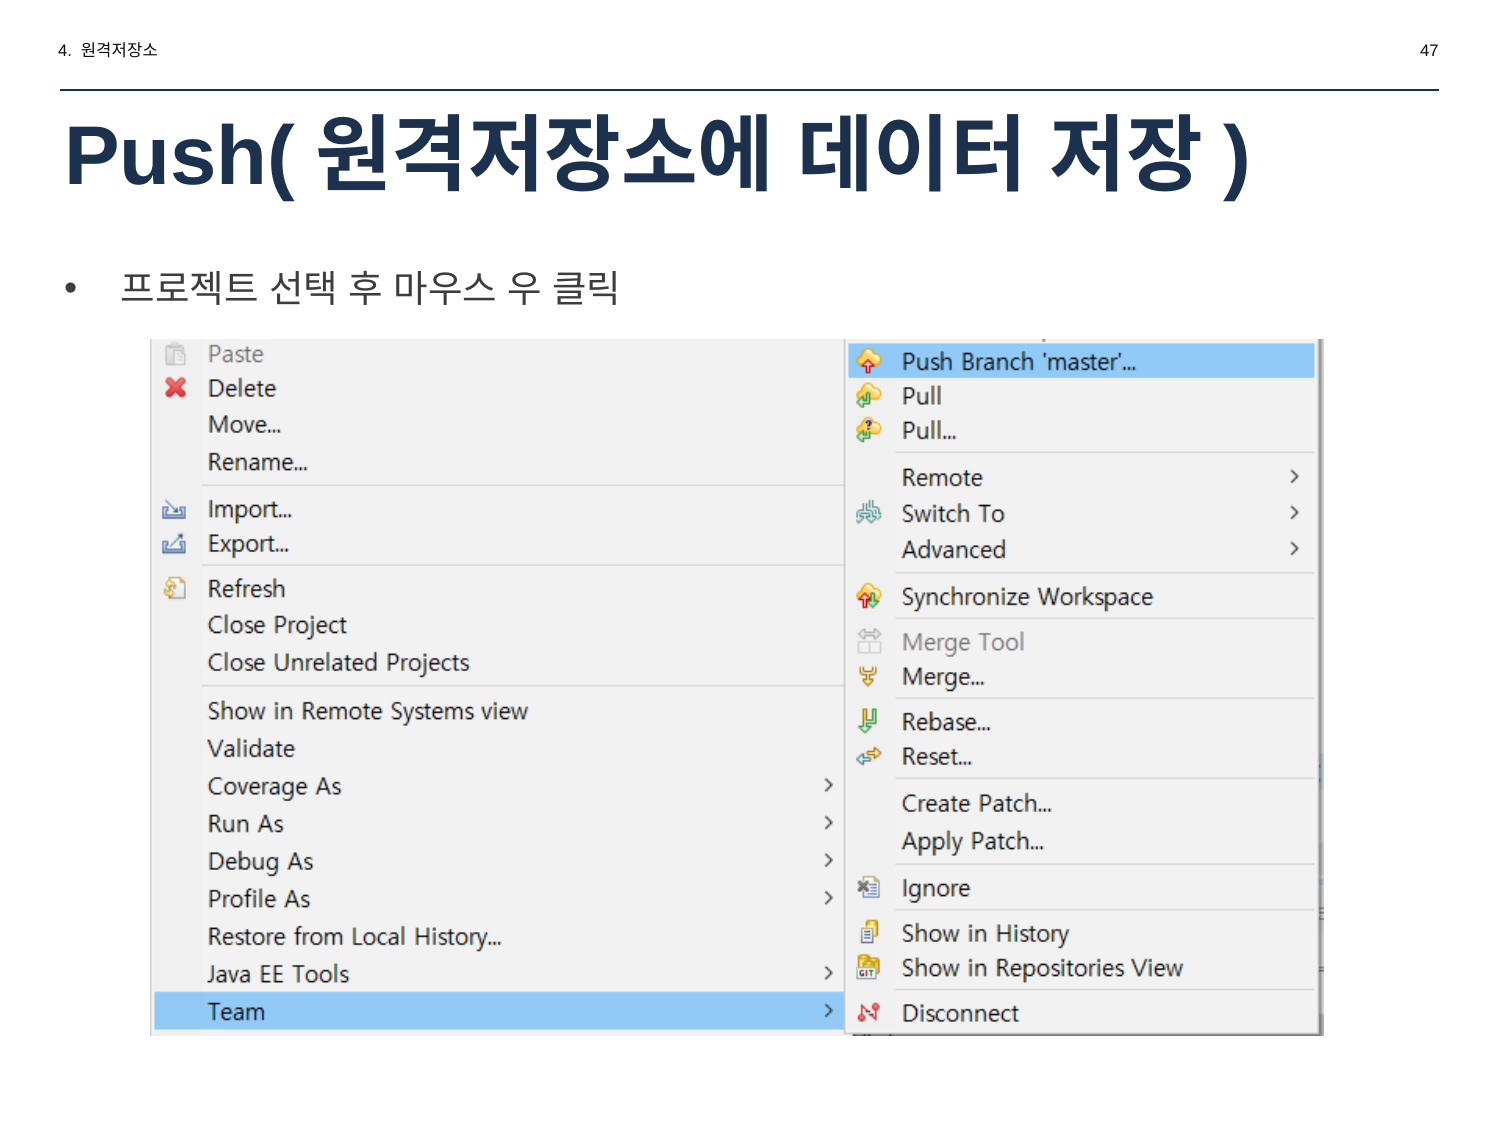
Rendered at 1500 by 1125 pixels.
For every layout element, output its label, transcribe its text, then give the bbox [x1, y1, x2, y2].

text_box Push(원격저장소에 데이터 저장) [49, 103, 1438, 199]
text_box 프로젝트 선택 후 마우스 우 클릭 [49, 257, 1439, 1033]
text_box 4. 원격저장소 [43, 31, 303, 67]
picture [149, 339, 1324, 1036]
text_box ‹#› [1193, 31, 1454, 67]
